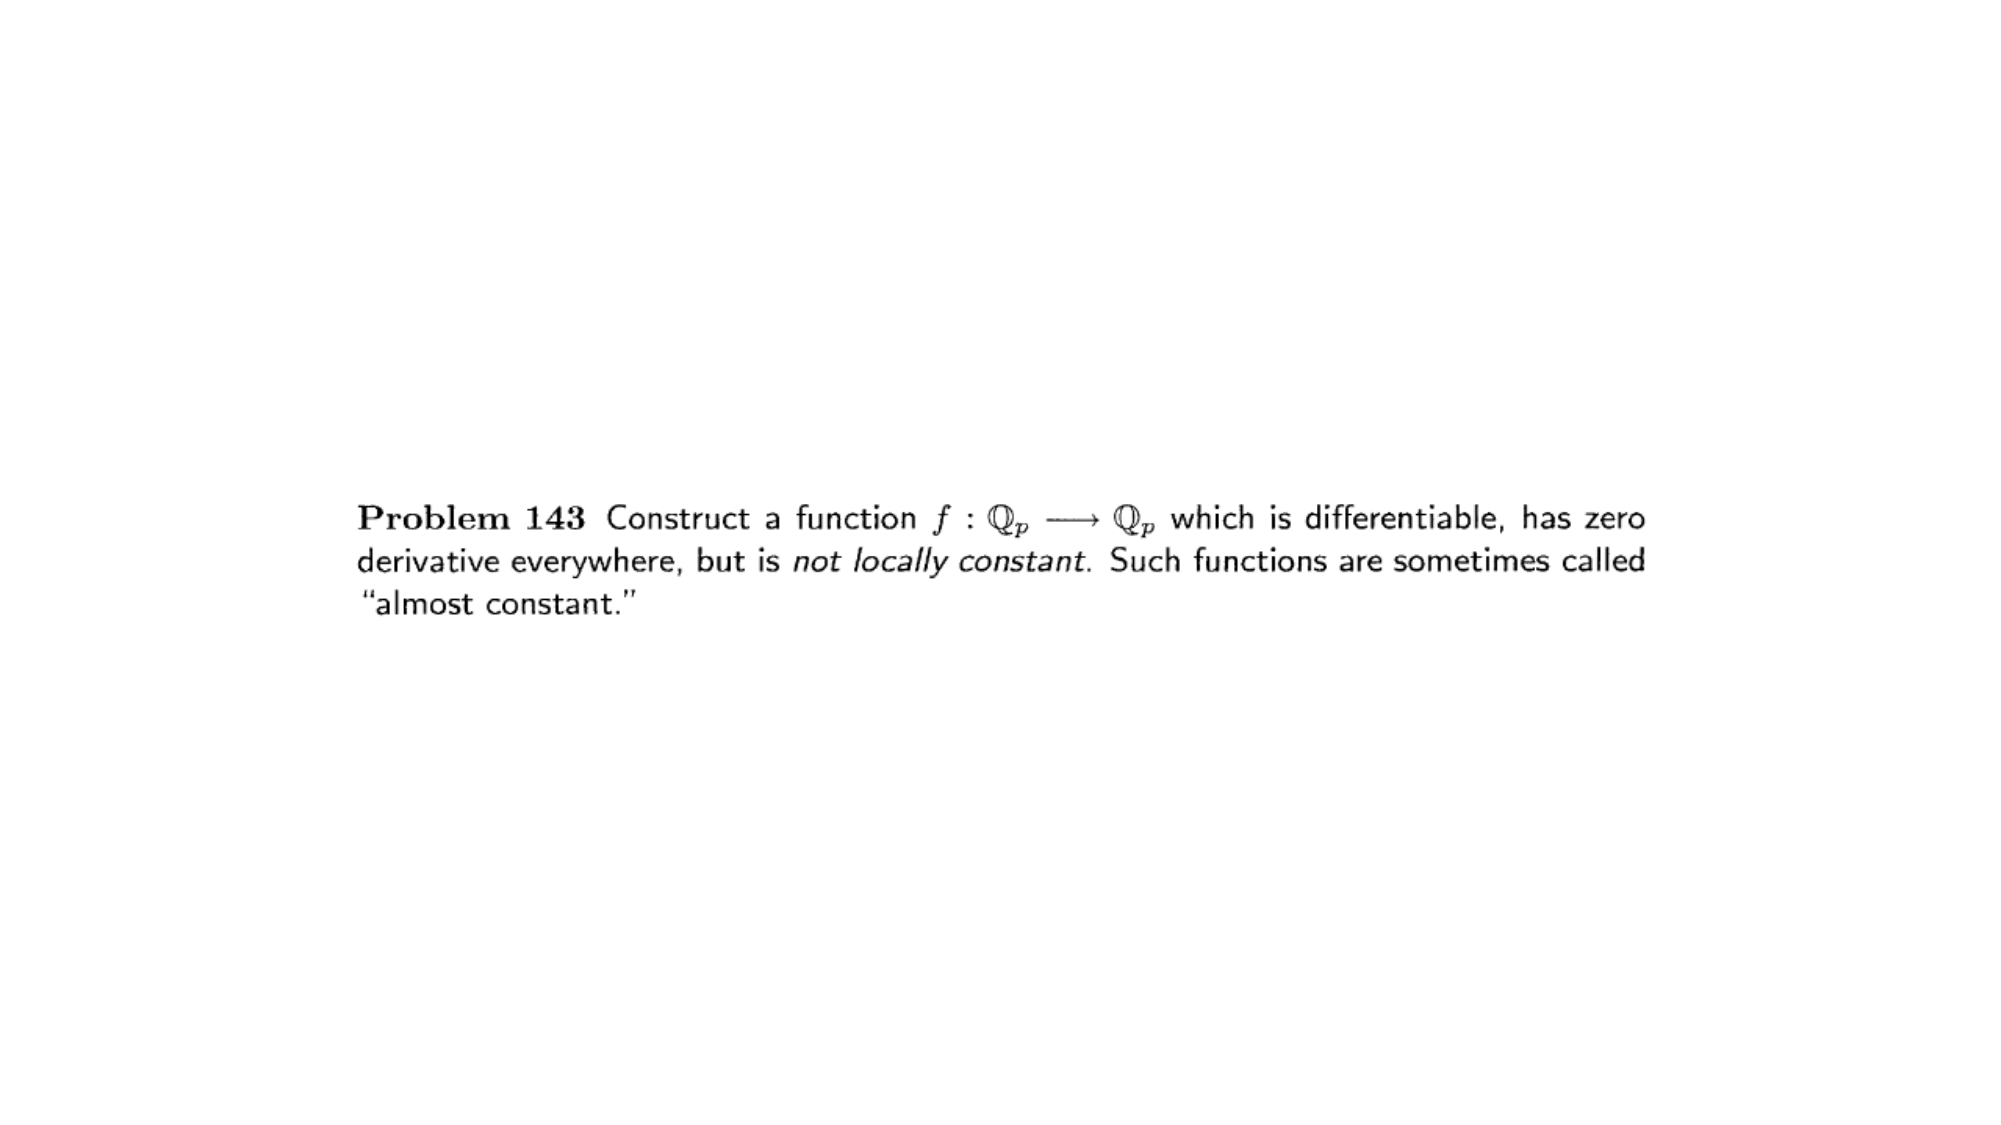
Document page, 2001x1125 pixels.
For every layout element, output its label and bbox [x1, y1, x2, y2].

picture [343, 492, 1657, 633]
